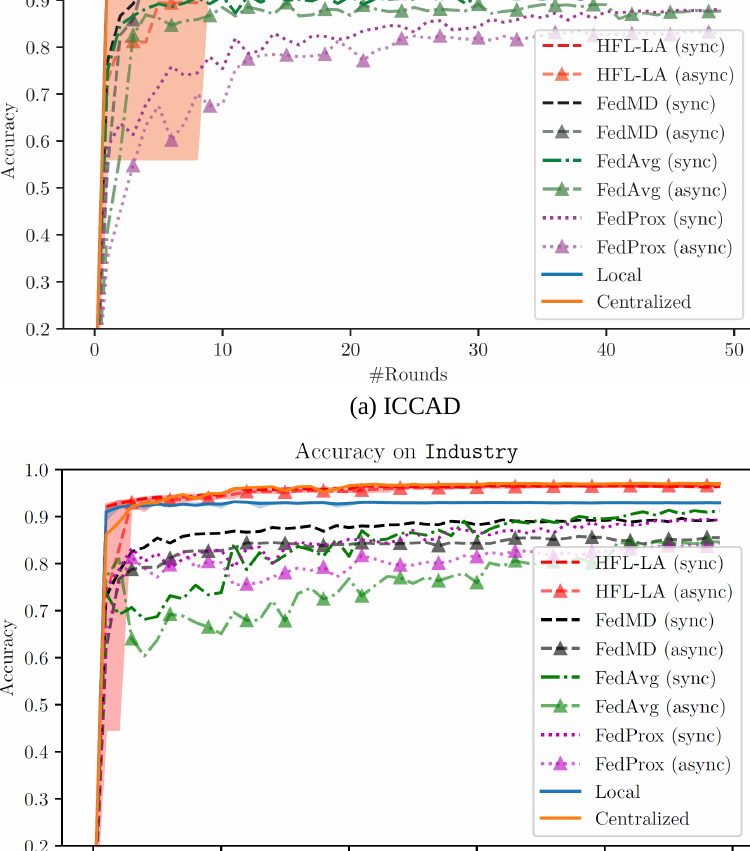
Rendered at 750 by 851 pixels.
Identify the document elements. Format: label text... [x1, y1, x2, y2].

picture [0, 443, 750, 851]
text_box (a) ICCAD [117, 383, 694, 427]
picture [1, 0, 750, 383]
